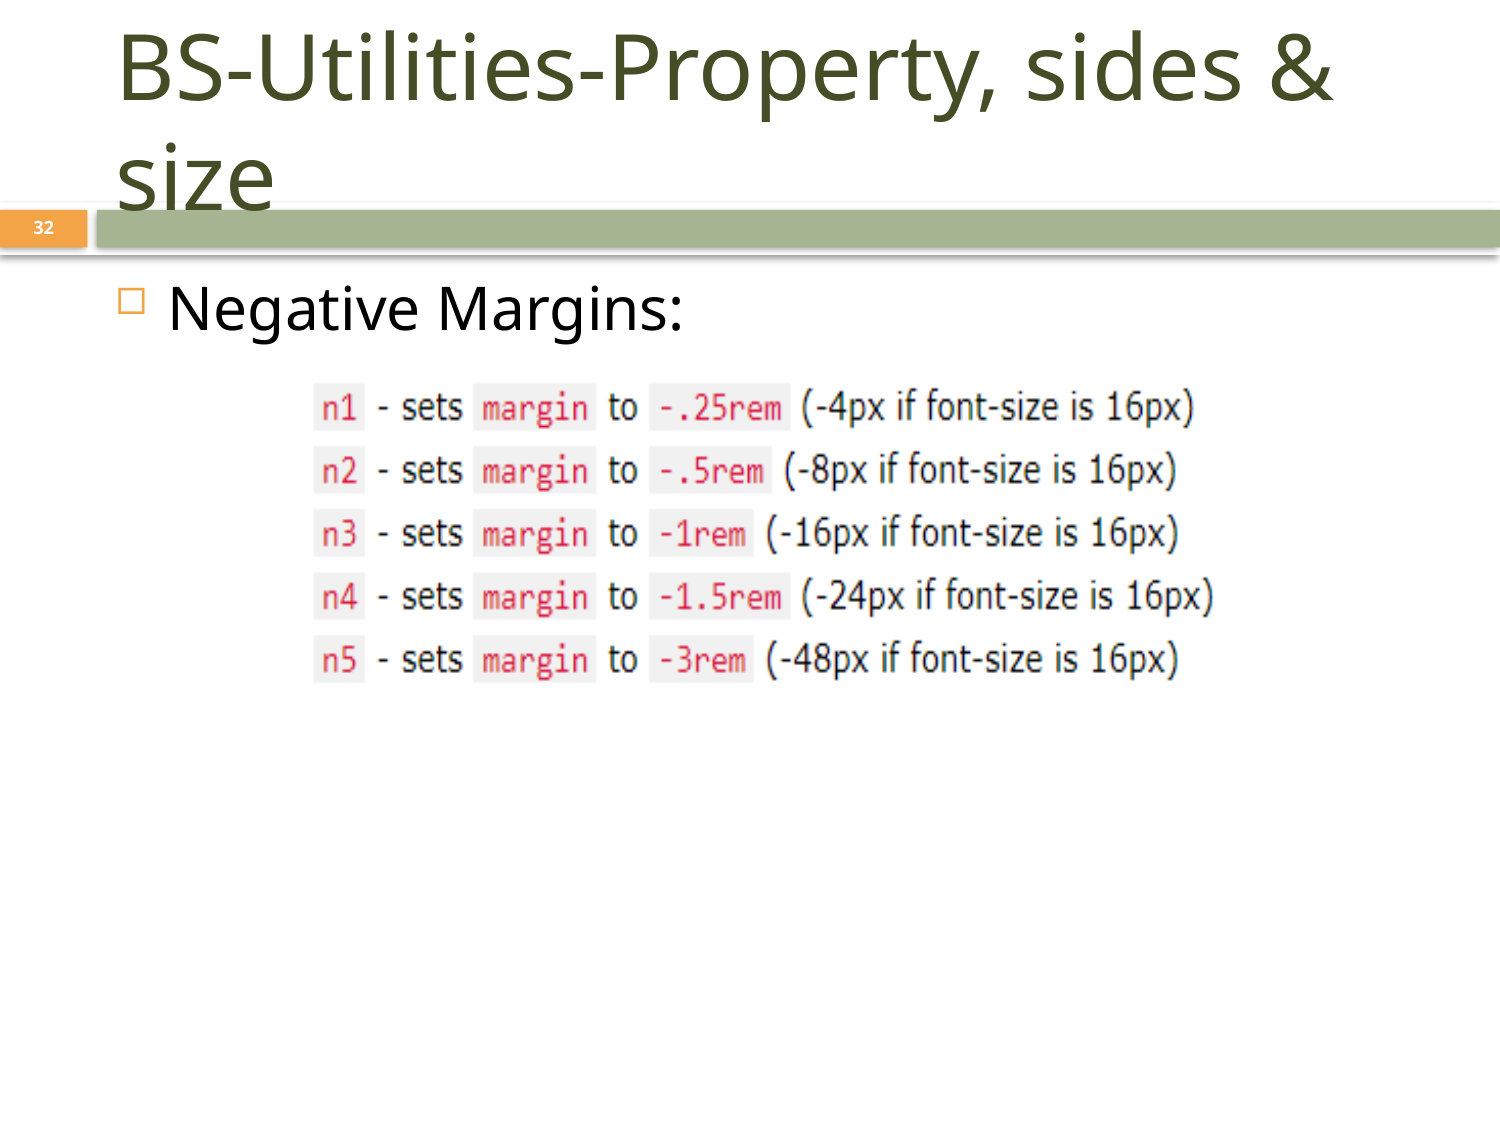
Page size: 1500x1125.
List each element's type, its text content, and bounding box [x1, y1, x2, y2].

picture [304, 363, 1235, 715]
slide_number 32 [0, 208, 88, 249]
list Negative Margins: [100, 262, 1438, 1000]
title BS-Utilities-Property, sides & size [100, 37, 1438, 200]
